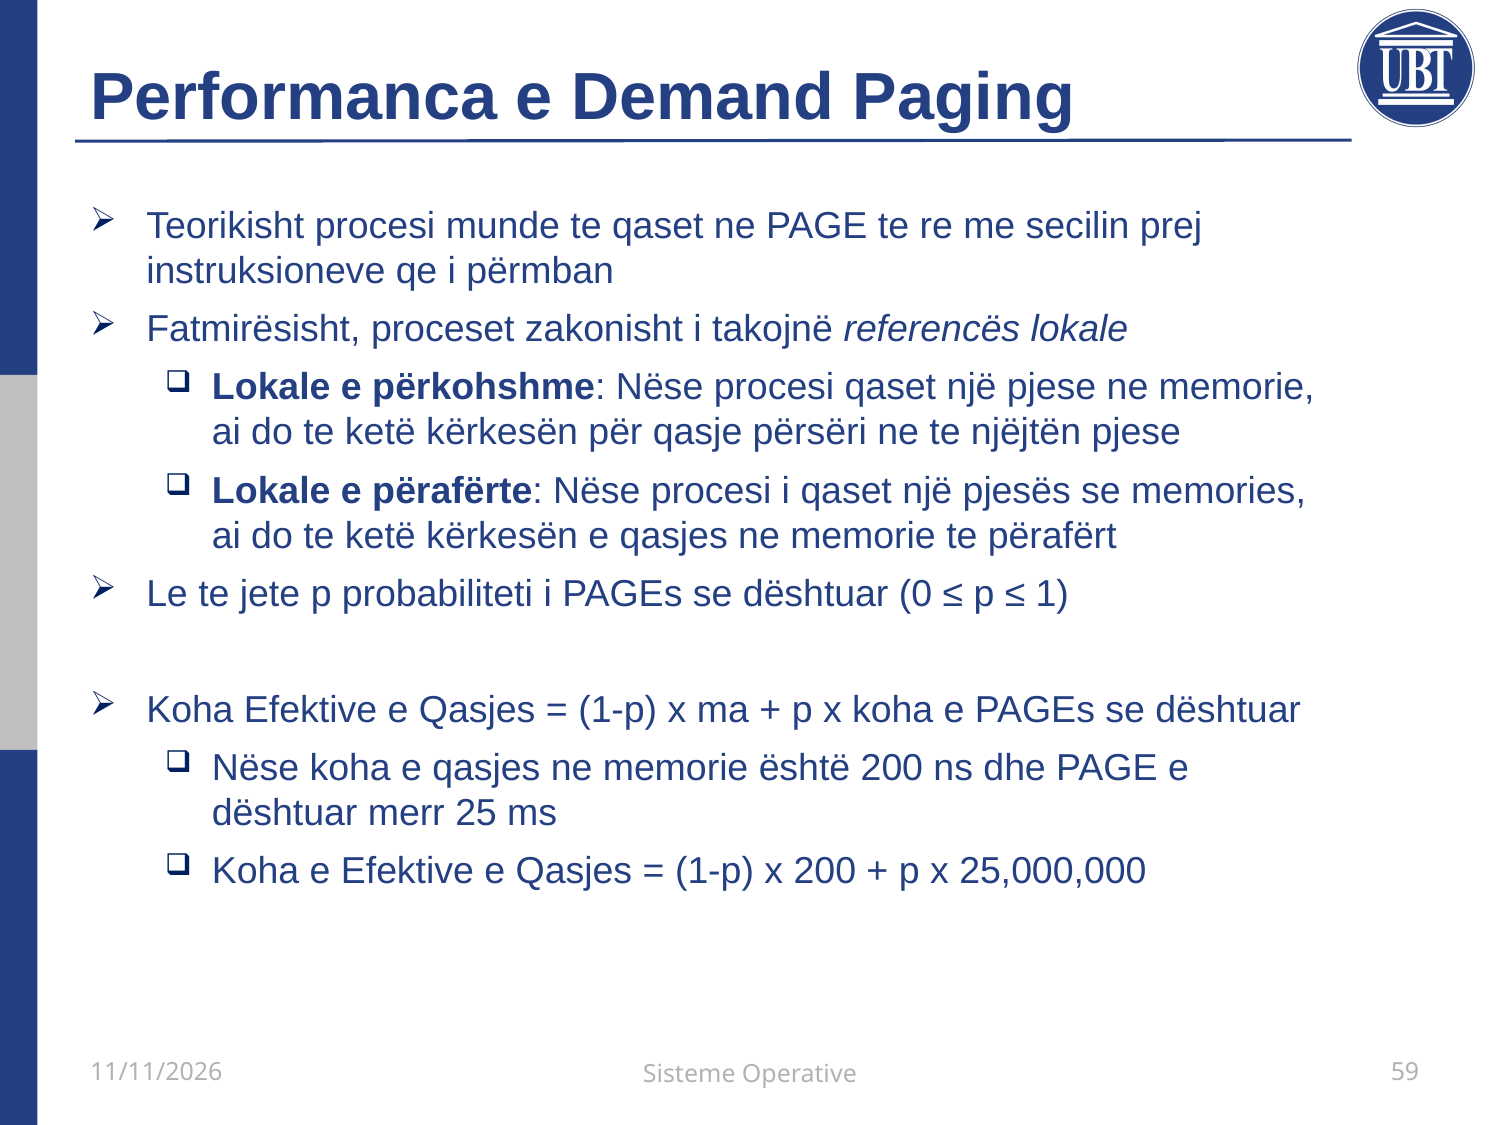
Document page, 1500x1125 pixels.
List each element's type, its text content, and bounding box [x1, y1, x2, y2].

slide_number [75, 1042, 381, 1103]
title Performanca e Demand Paging [75, 45, 1352, 141]
list Teorikisht procesi munde te qaset ne PAGE te re me secilin prej instruksioneve qe i përmban Fatmirësisht, proceset zakonisht i takojnë referencës lokale Lokale e përkohshme: Nëse procesi qaset një pjese ne memorie, ai do te ketë kërkesën për qasje përsëri ne te njëjtën pjese Lokale e përafërte: Nëse procesi i qaset një pjesës se memories, ai do te ketë kërkesën e qasjes ne memorie te përafërt Le te jete p probabiliteti i PAGEs se dështuar (0 ≤ p ≤ 1) Koha Efektive e Qasjes = (1-p) x ma + p x koha e PAGEs se dështuar Nëse koha e qasjes ne memorie është 200 ns dhe PAGE e dështuar merr 25 ms Koha e Efektive e Qasjes = (1-p) x 200 + p x 25,000,000 [75, 193, 1352, 1007]
slide_number 59 [1050, 1042, 1435, 1103]
picture [1351, 5, 1481, 136]
footer Sisteme Operative [452, 1042, 1048, 1103]
